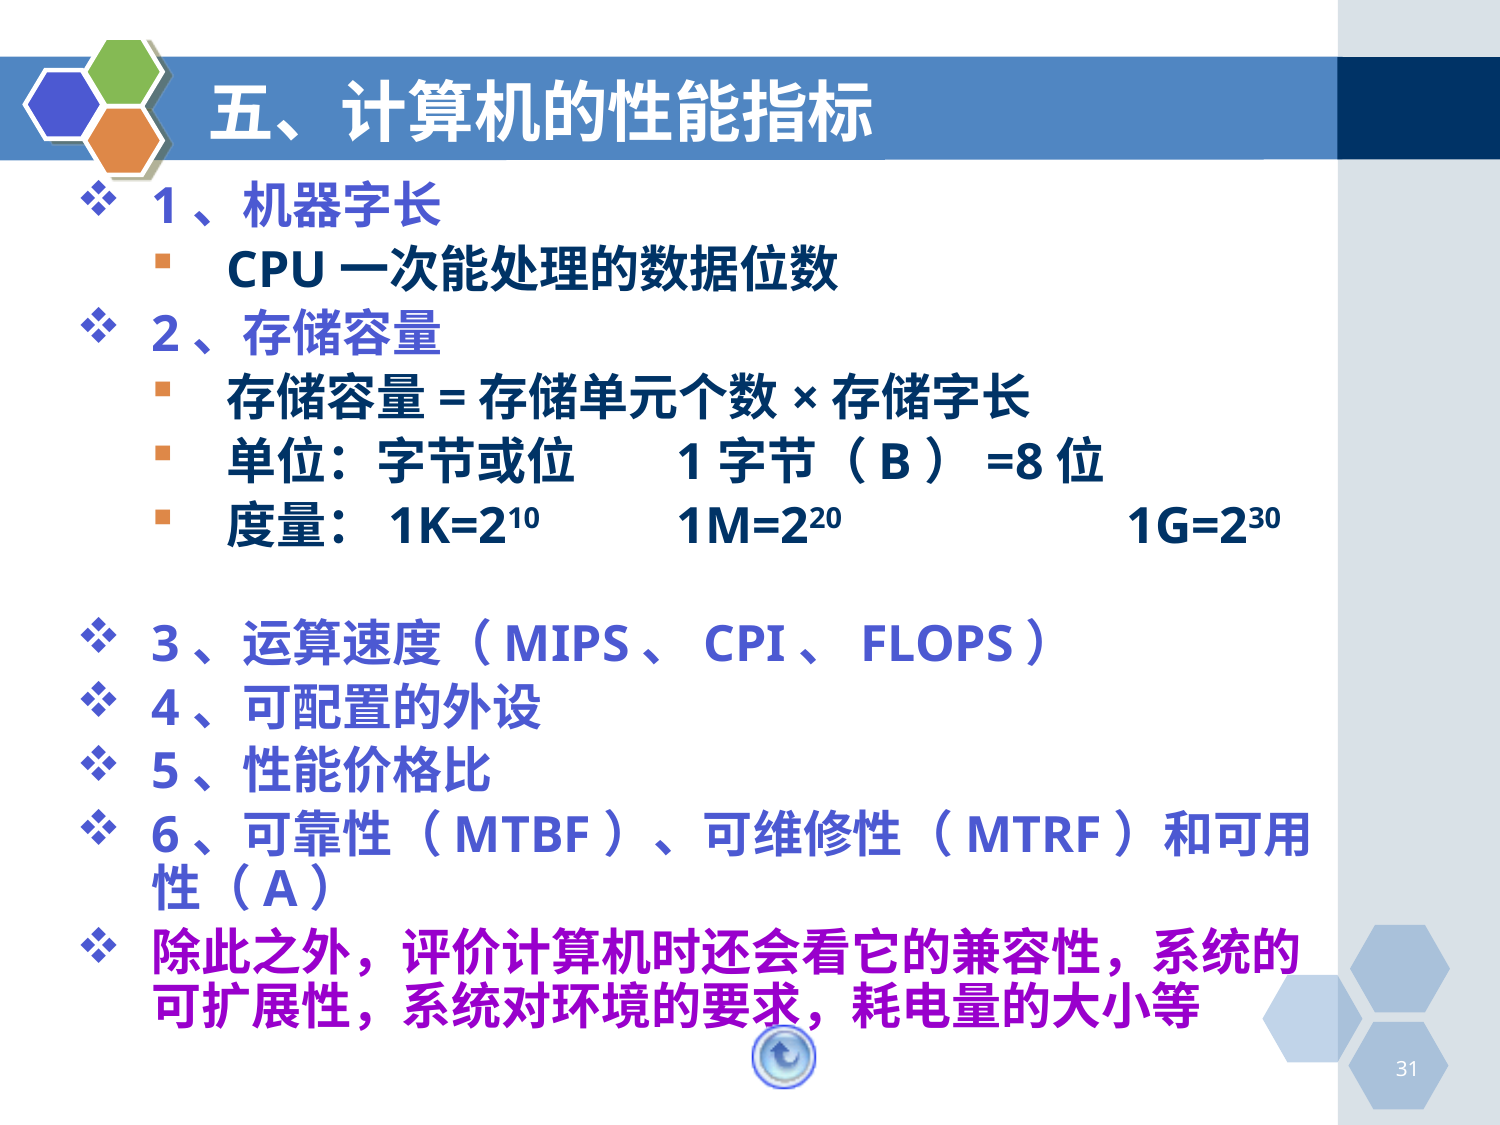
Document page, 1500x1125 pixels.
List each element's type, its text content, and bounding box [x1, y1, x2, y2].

title 五、计算机的性能指标 [192, 65, 1283, 154]
list 1、机器字长 CPU一次能处理的数据位数 2、存储容量 存储容量=存储单元个数×存储字长 单位：字节或位 1字节（B）=8位 度量：1K=210 1M=220 1G=230 3、运算速度（MIPS、CPI、FLOPS） 4、可配置的外设 5、性能价格比 6、可靠性（MTBF）、可维修性（MTRF）和可用性（A） 除此之外，评价计算机时还会看它的兼容性，系统的可扩展性，系统对环境的要求，耗电量的大小等 [61, 172, 1341, 1034]
slide_number 31 [1359, 1047, 1435, 1086]
picture [749, 1022, 819, 1093]
